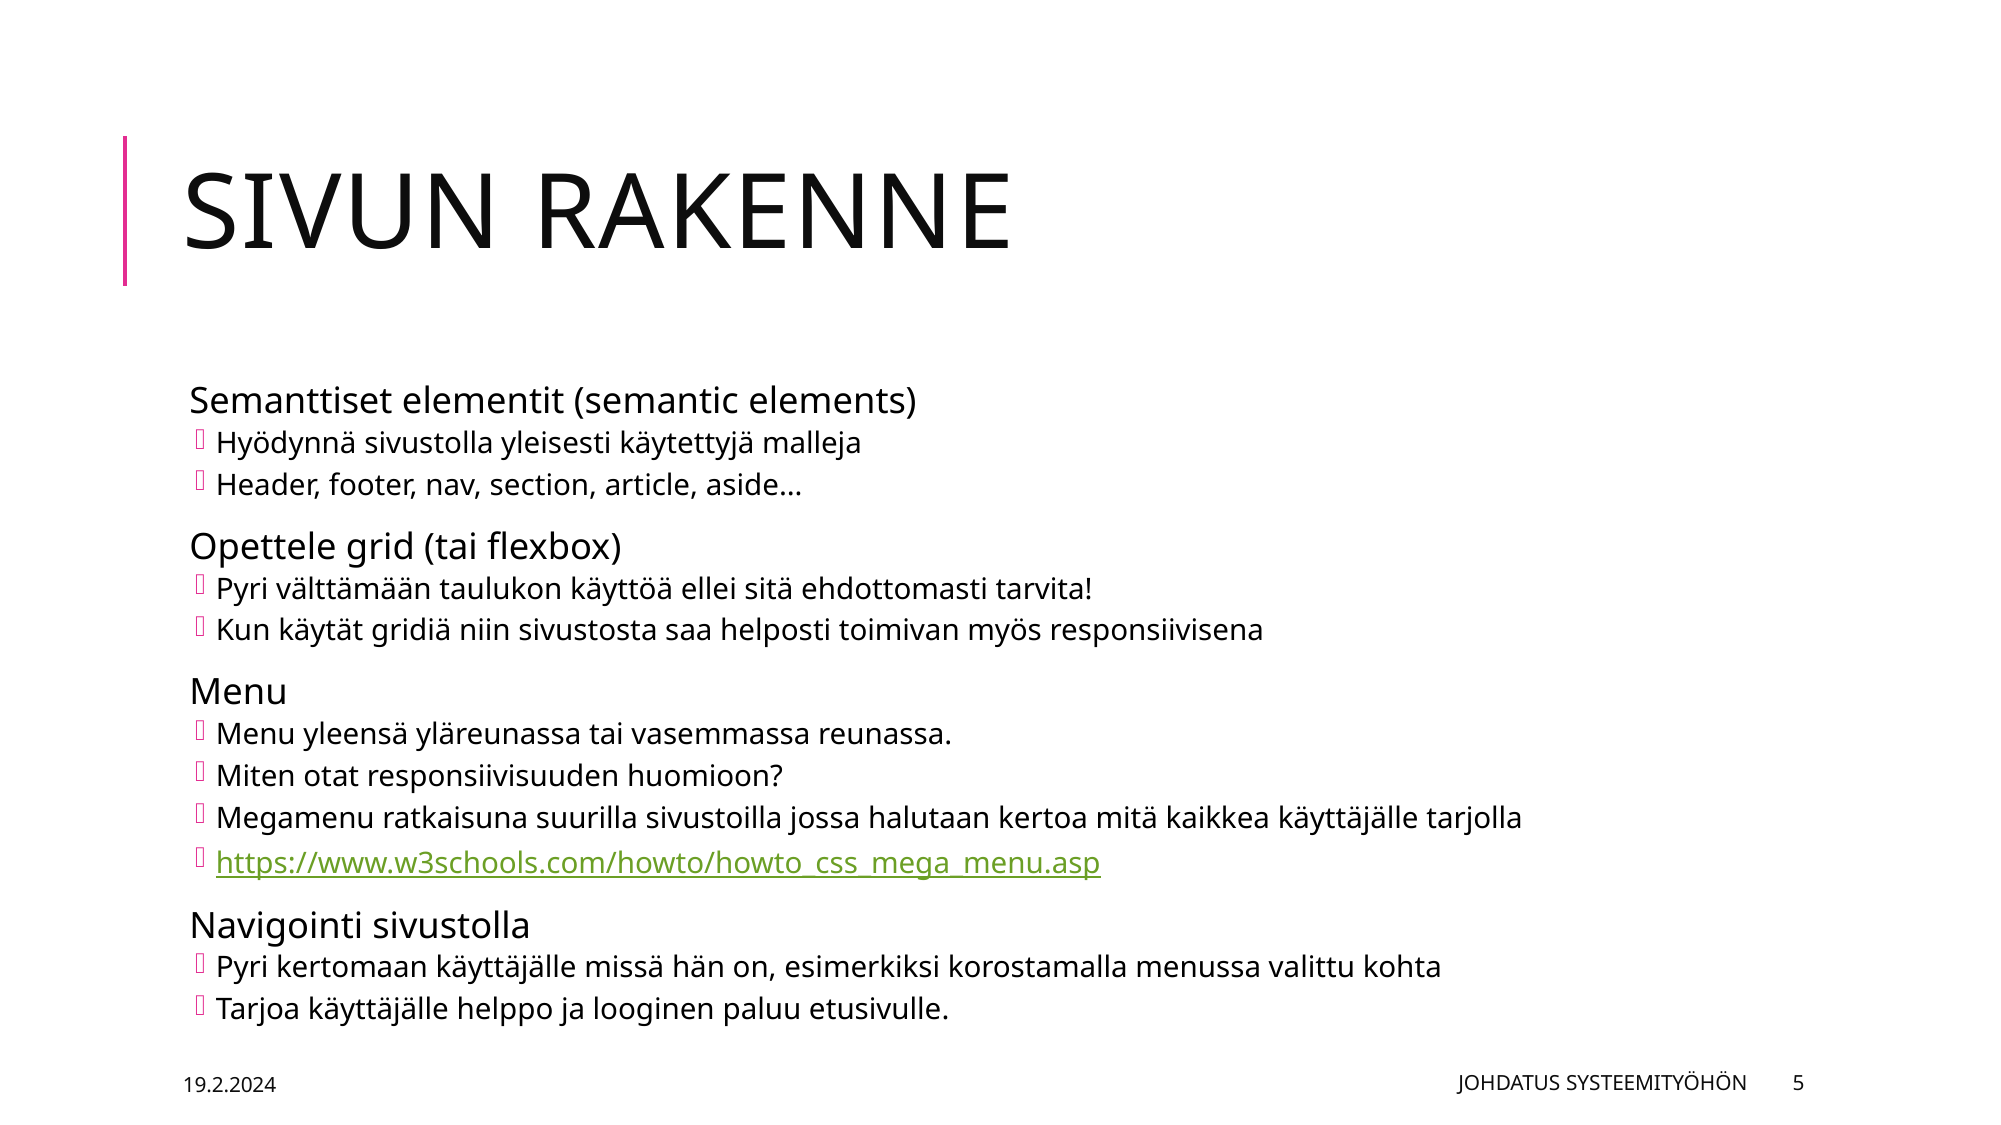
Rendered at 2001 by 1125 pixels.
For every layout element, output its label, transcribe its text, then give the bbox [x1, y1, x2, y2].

title Sivun rakenne [168, 96, 1763, 342]
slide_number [168, 1061, 522, 1107]
slide_number 5 [1777, 1061, 1938, 1107]
list Semanttiset elementit (semantic elements) Hyödynnä sivustolla yleisesti käytettyjä malleja Header, footer, nav, section, article, aside… Opettele grid (tai flexbox) Pyri välttämään taulukon käyttöä ellei sitä ehdottomasti tarvita! Kun käytät gridiä niin sivustosta saa helposti toimivan myös responsiivisena Menu Menu yleensä yläreunassa tai vasemmassa reunassa. Miten otat responsiivisuuden huomioon? Megamenu ratkaisuna suurilla sivustoilla jossa halutaan kertoa mitä kaikkea käyttäjälle tarjolla https://www.w3schools.com/howto/howto_css_mega_menu.asp Navigointi sivustolla Pyri kertomaan käyttäjälle missä hän on, esimerkiksi korostamalla menussa valittu kohta Tarjoa käyttäjälle helppo ja looginen paluu etusivulle. [168, 375, 1763, 1035]
footer Johdatus systeemityöhön [794, 1061, 1763, 1107]
